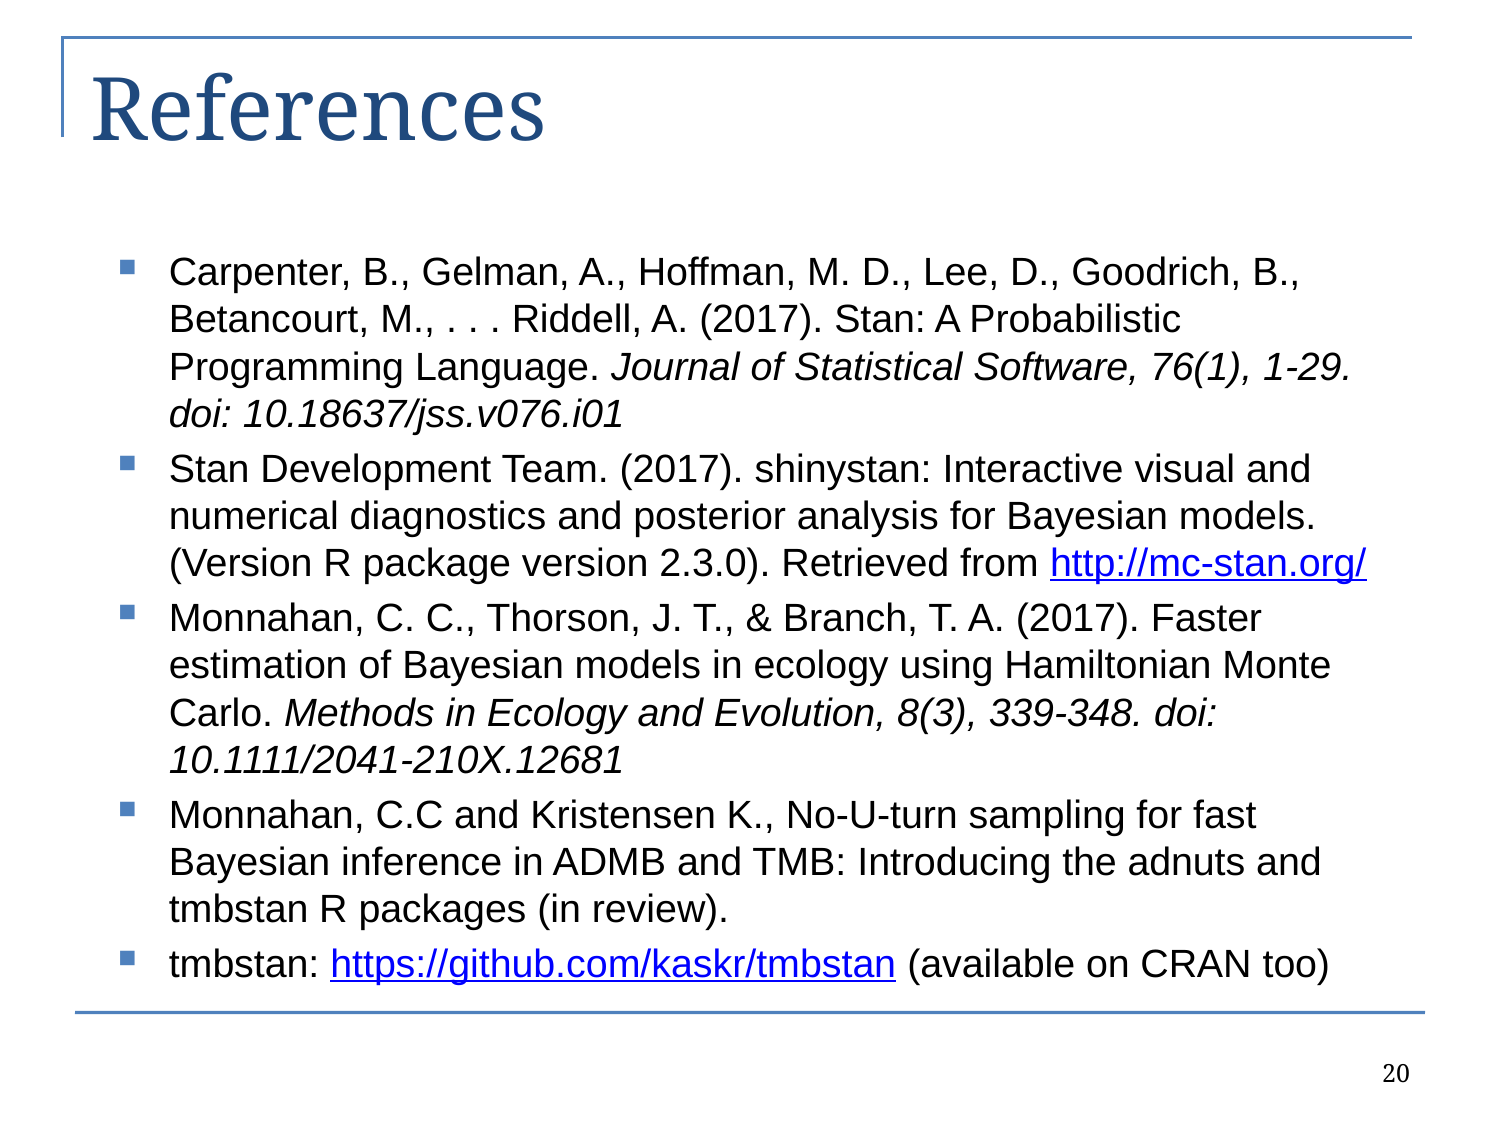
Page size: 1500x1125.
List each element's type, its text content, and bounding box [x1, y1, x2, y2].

list Carpenter, B., Gelman, A., Hoffman, M. D., Lee, D., Goodrich, B., Betancourt, M., . . . Riddell, A. (2017). Stan: A Probabilistic Programming Language. Journal of Statistical Software, 76(1), 1-29. doi: 10.18637/jss.v076.i01 Stan Development Team. (2017). shinystan: Interactive visual and numerical diagnostics and posterior analysis for Bayesian models. (Version R package version 2.3.0). Retrieved from http://mc-stan.org/ Monnahan, C. C., Thorson, J. T., & Branch, T. A. (2017). Faster estimation of Bayesian models in ecology using Hamiltonian Monte Carlo. Methods in Ecology and Evolution, 8(3), 339-348. doi: 10.1111/2041-210X.12681 Monnahan, C.C and Kristensen K., No-U-turn sampling for fast Bayesian inference in ADMB and TMB: Introducing the adnuts and tmbstan R packages (in review). tmbstan: https://github.com/kaskr/tmbstan (available on CRAN too) [103, 238, 1397, 1014]
slide_number 20 [1074, 1023, 1426, 1100]
title References [75, 45, 1425, 233]
